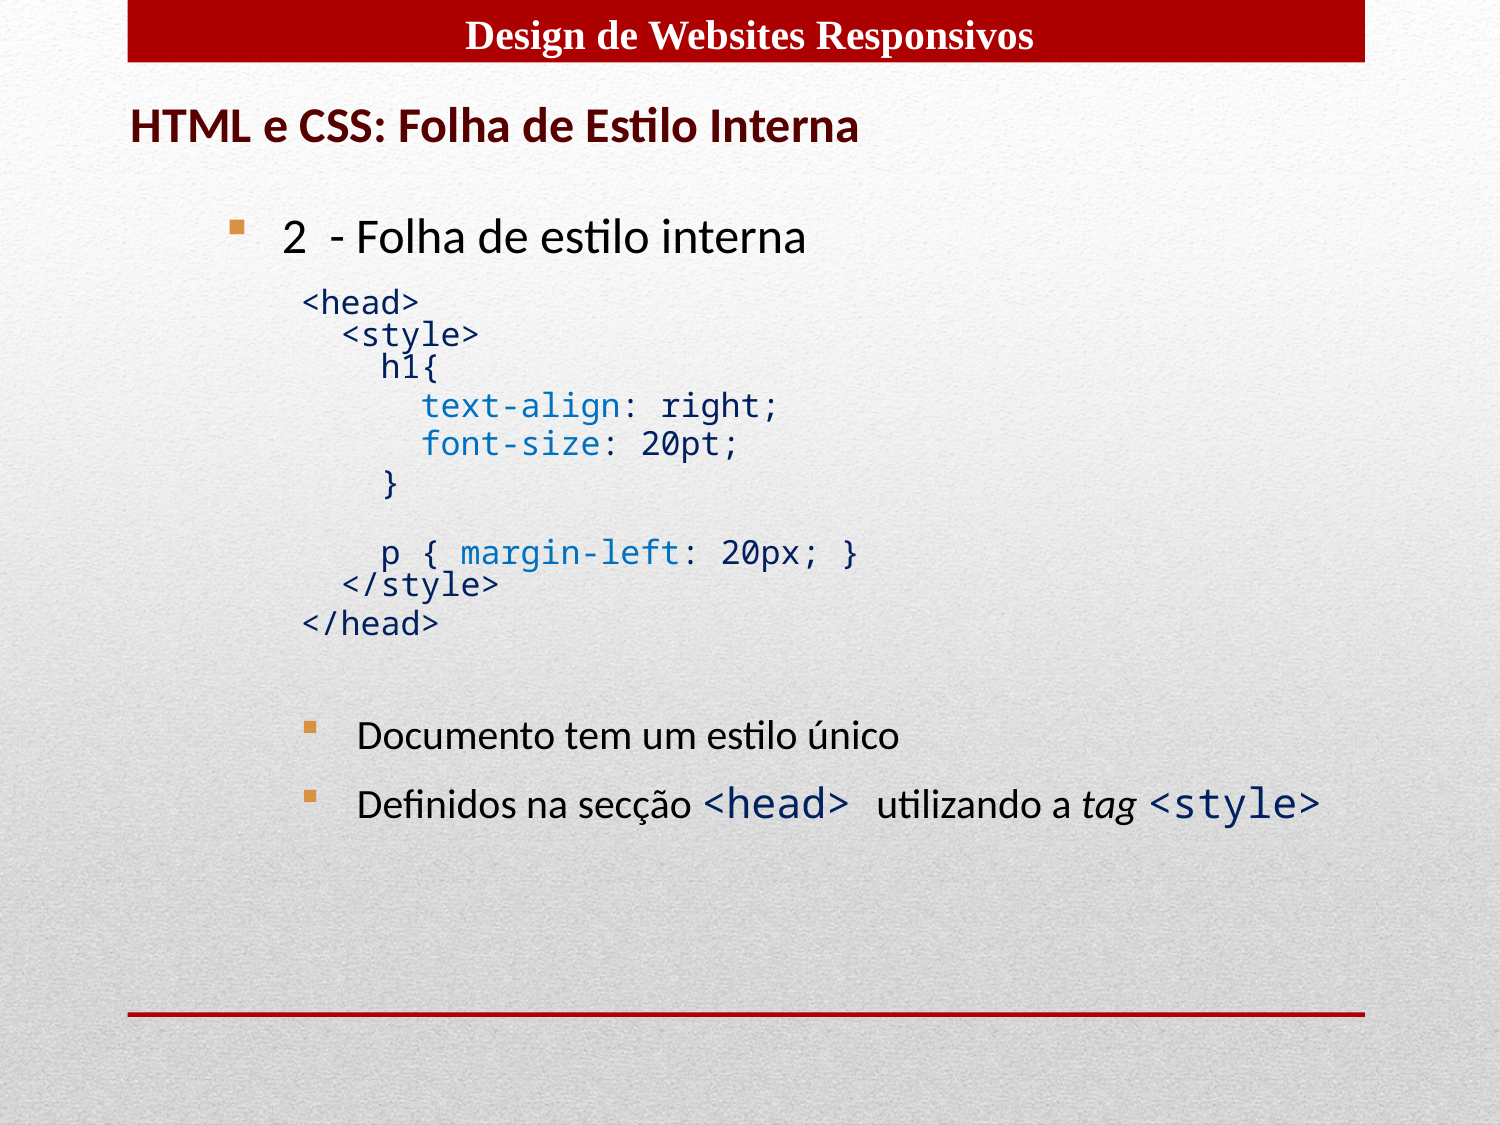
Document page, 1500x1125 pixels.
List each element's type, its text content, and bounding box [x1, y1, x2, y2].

text_box 2 - Folha de estilo interna <head> <style> h1{ text-align: right; font-size: 20pt; } p { margin-left: 20px; } </style> </head> Documento tem um estilo único Definidos na secção <head> utilizando a tag <style> [135, 208, 1500, 1012]
text_box HTML e CSS: Folha de Estilo Interna [115, 85, 876, 160]
